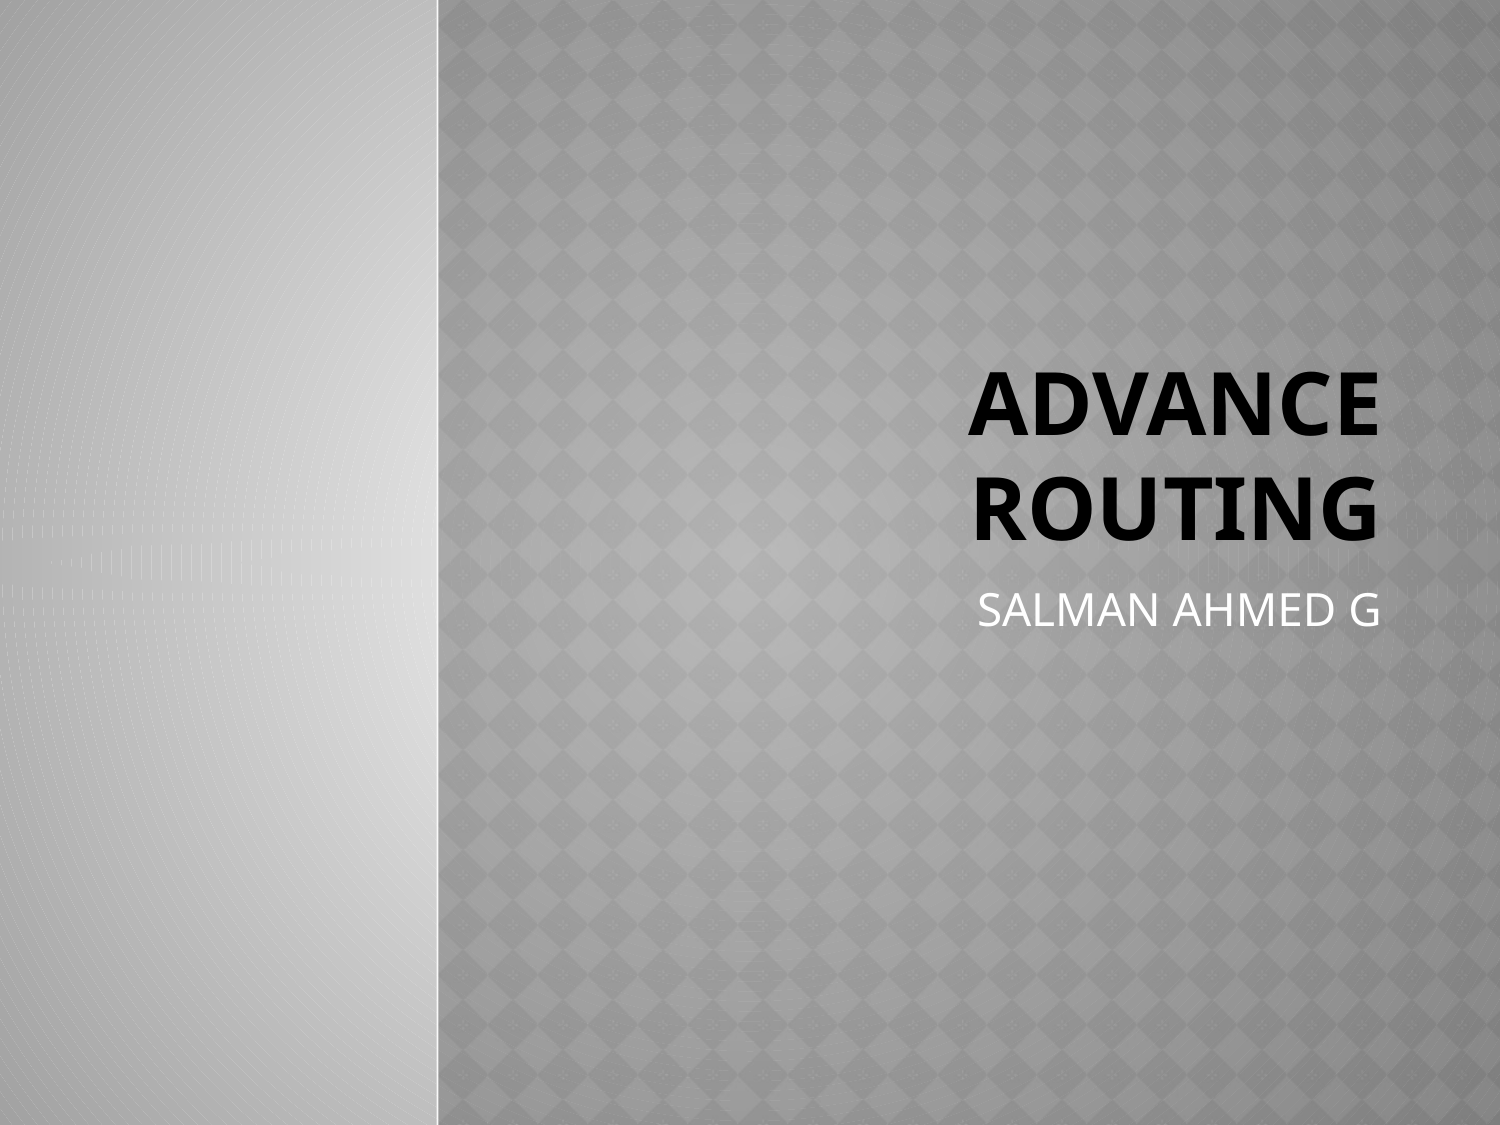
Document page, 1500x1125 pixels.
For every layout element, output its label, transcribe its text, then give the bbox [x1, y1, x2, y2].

subtitle SALMAN AHMED G [550, 580, 1390, 762]
title Advance routing [552, 87, 1390, 558]
